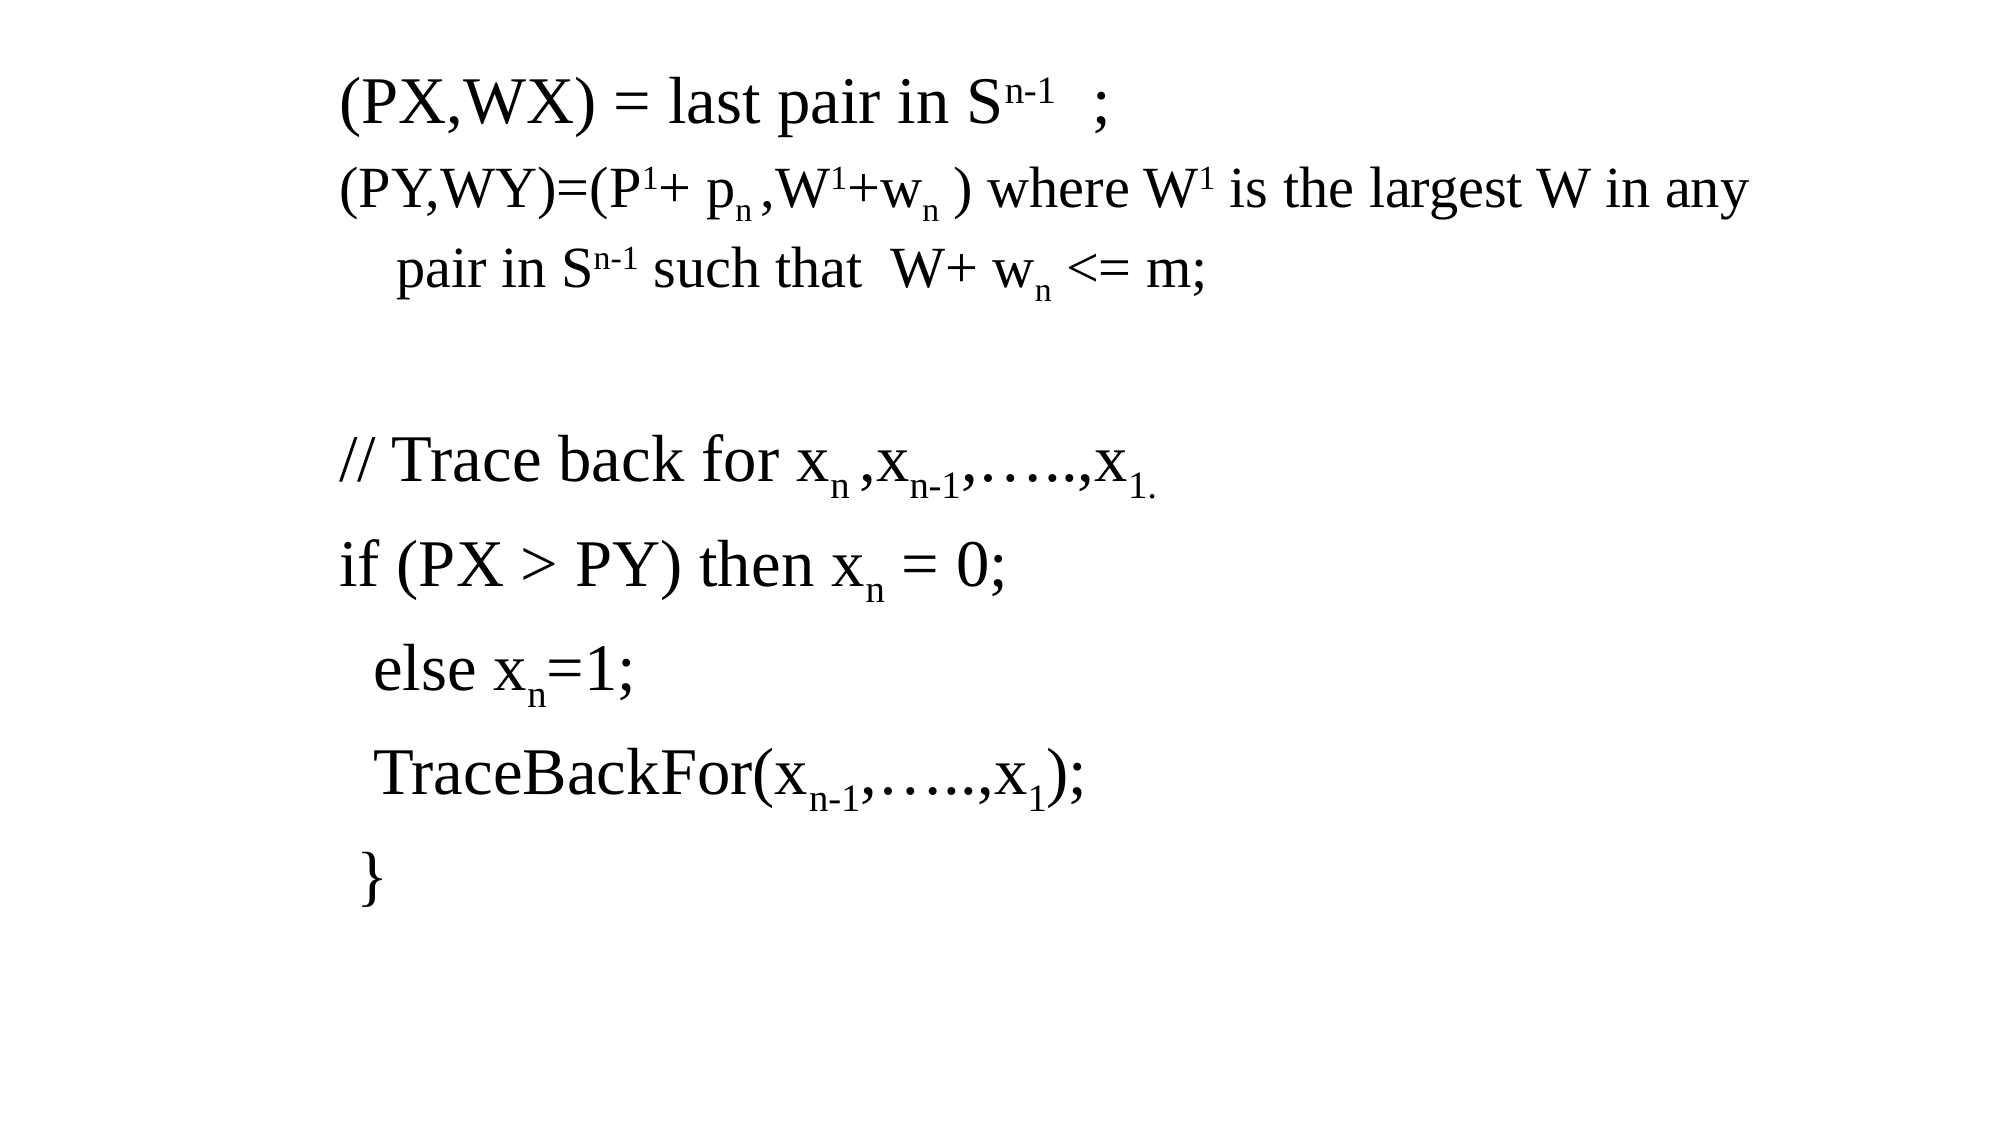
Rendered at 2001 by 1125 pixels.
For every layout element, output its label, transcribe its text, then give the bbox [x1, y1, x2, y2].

text_box (PX,WX) = last pair in Sn-1 ; (PY,WY)=(P1+ pn ,W1+wn ) where W1 is the largest W in any pair in Sn-1 such that W+ wn <= m; // Trace back for xn ,xn-1,…..,x1. if (PX > PY) then xn = 0; else xn=1; TraceBackFor(xn-1,…..,x1); } [324, 49, 1838, 1005]
